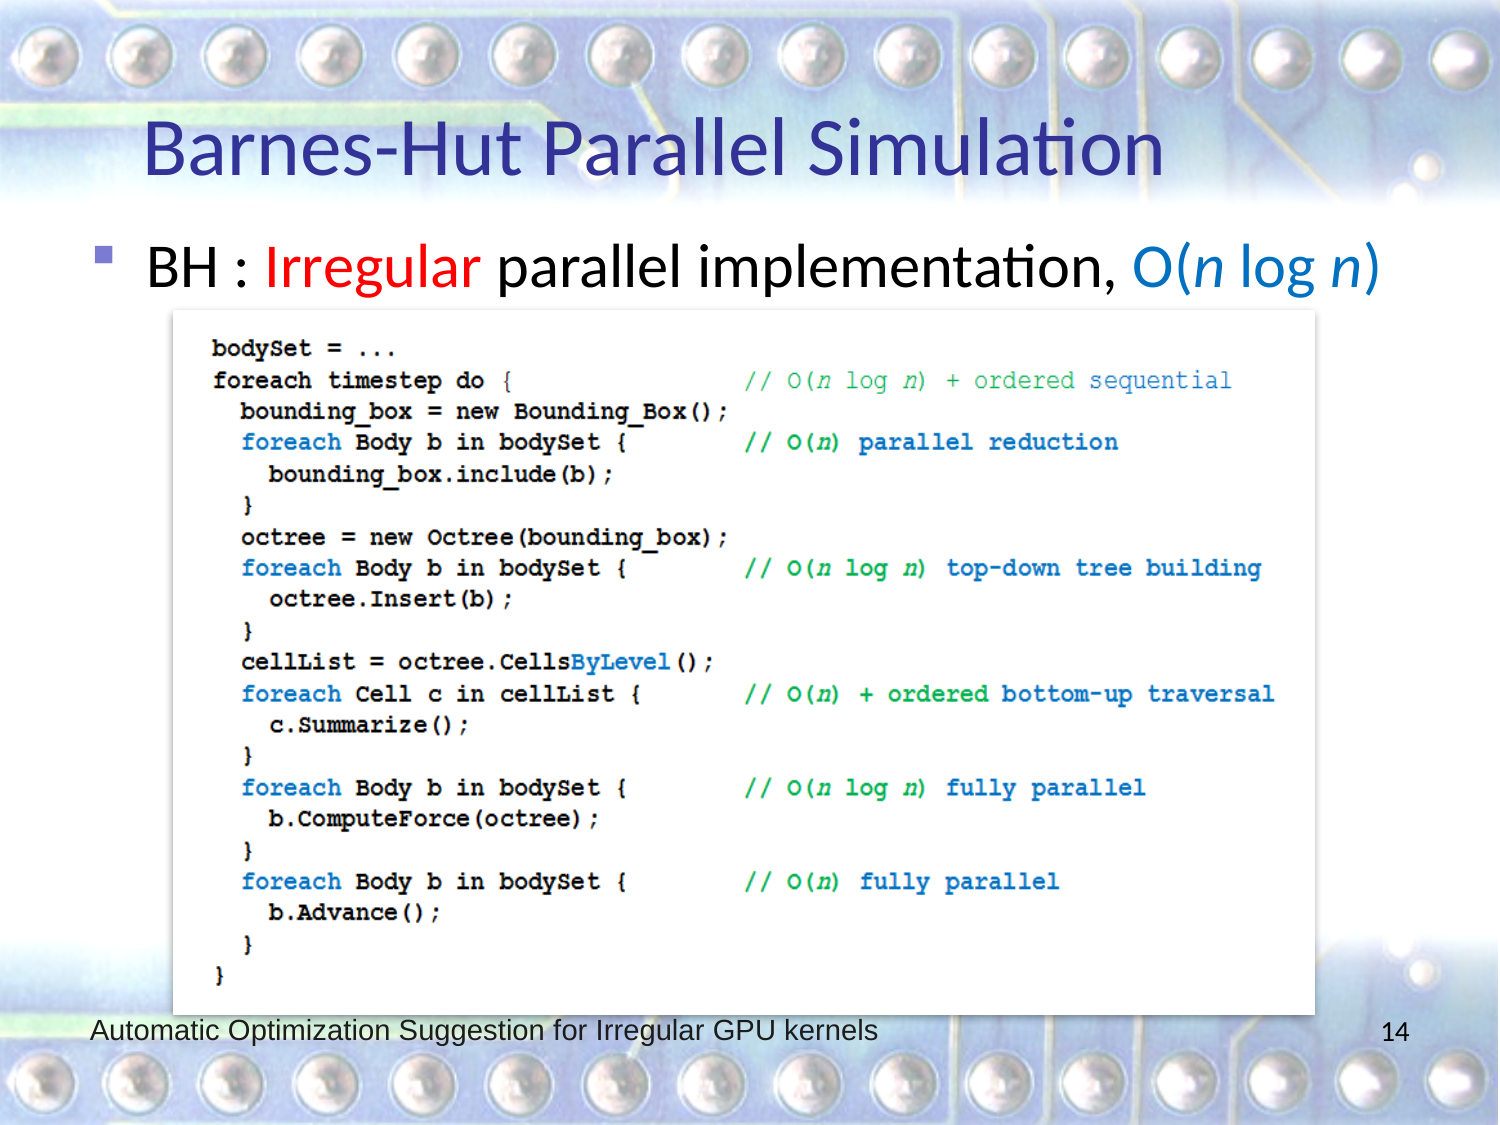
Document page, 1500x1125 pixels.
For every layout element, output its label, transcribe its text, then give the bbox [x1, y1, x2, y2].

list BH : Irregular parallel implementation, O(n log n) [74, 216, 1425, 953]
title Barnes-Hut Parallel Simulation [74, 89, 1426, 195]
slide_number 14 [1112, 979, 1426, 1055]
slide_number Automatic Optimization Suggestion for Irregular GPU kernels [74, 978, 1112, 1055]
picture [187, 324, 1301, 1001]
